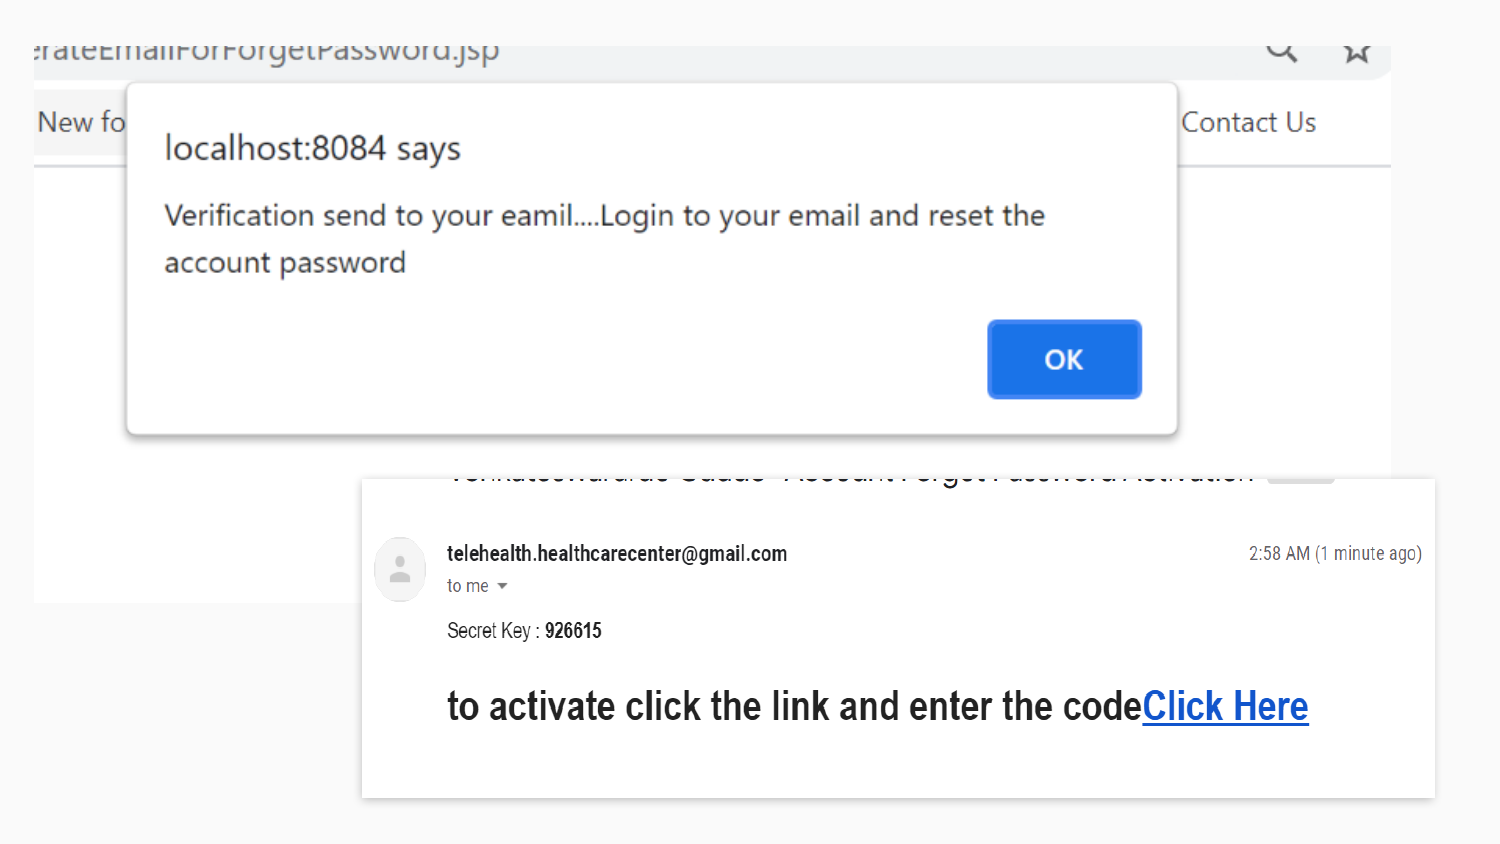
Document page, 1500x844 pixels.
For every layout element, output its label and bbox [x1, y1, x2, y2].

picture [34, 46, 1435, 798]
